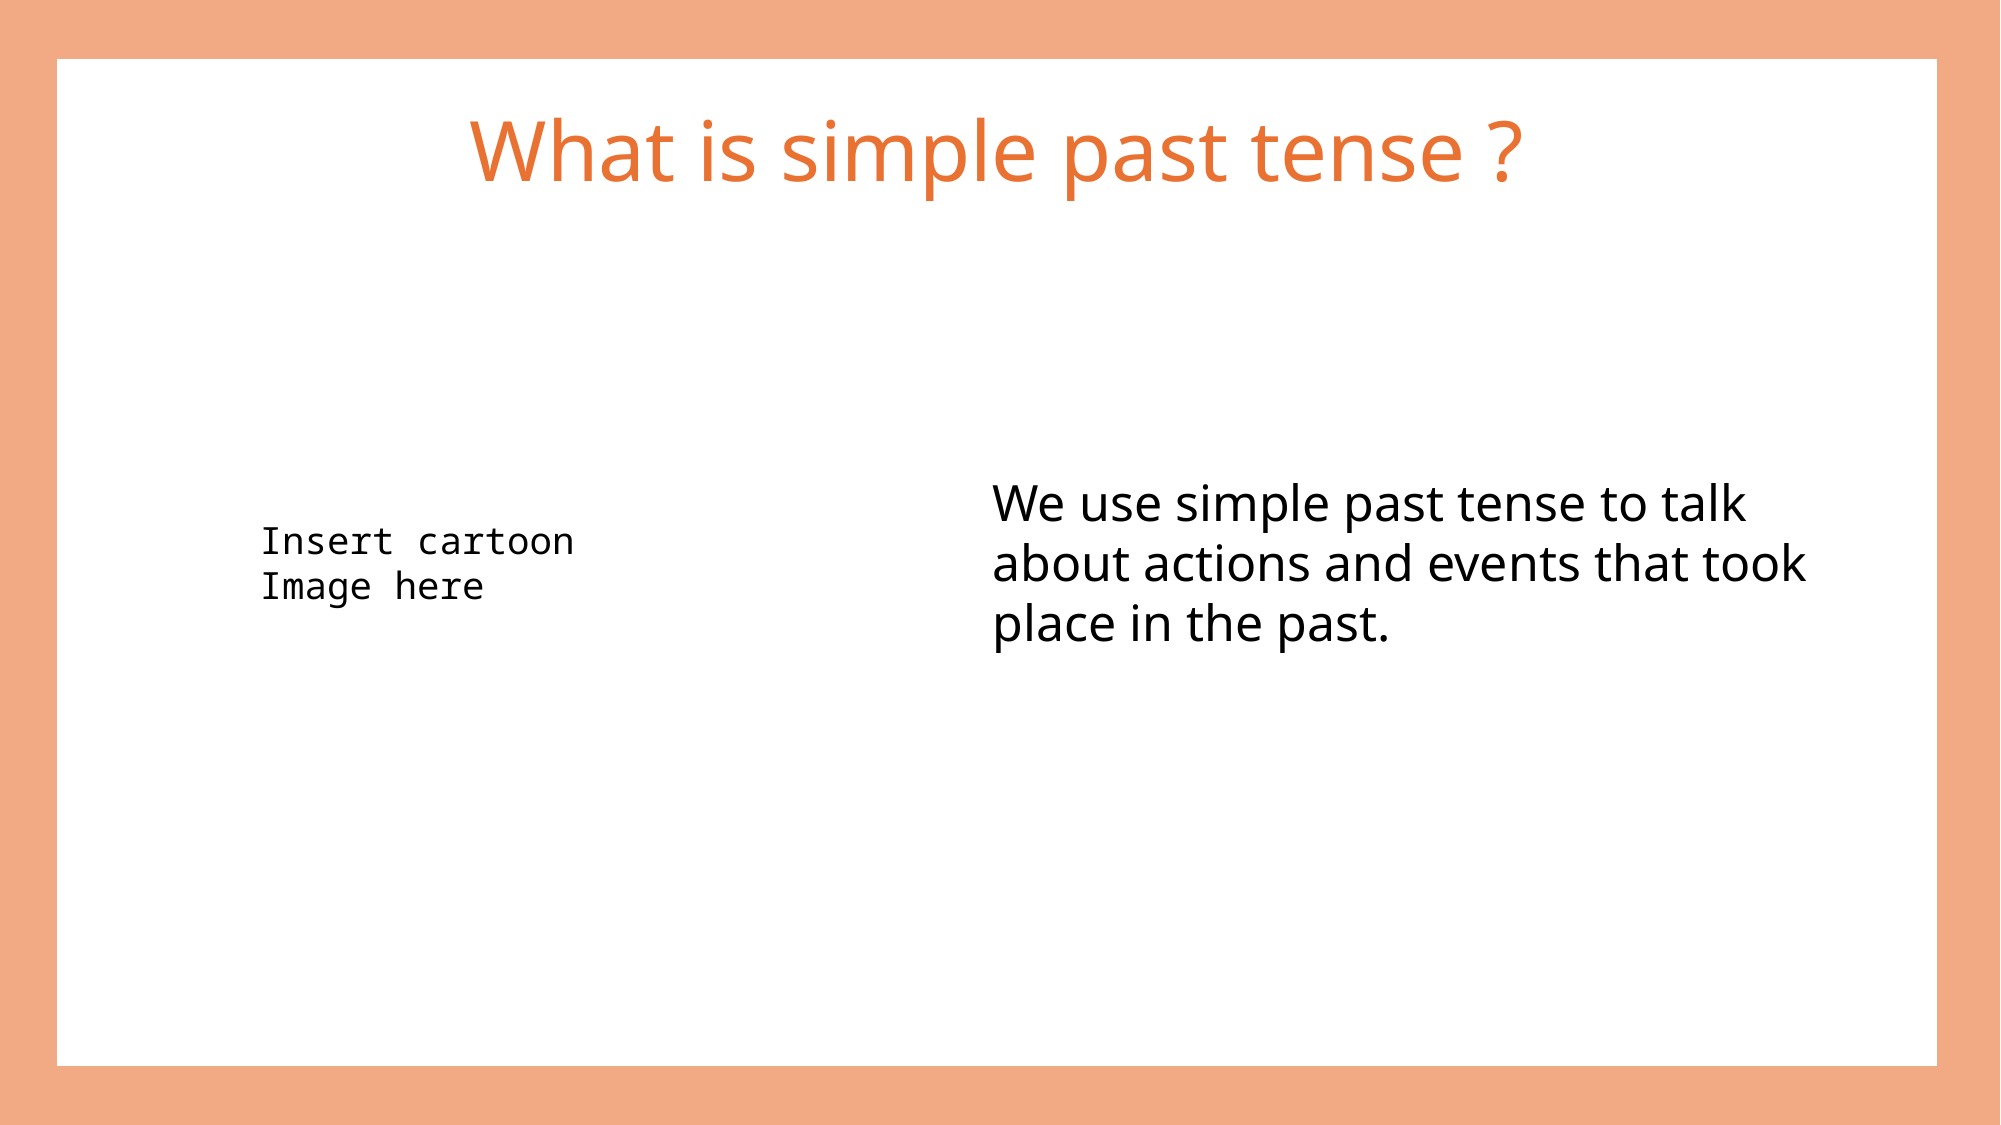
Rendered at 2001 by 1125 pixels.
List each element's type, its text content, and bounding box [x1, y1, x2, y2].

text_box Insert cartoon Image here [244, 509, 590, 615]
text_box [24, 26, 1970, 1098]
text_box We use simple past tense to talk about actions and events that took place in the past. [977, 463, 1864, 659]
text_box What is simple past tense ? [256, 90, 1738, 205]
